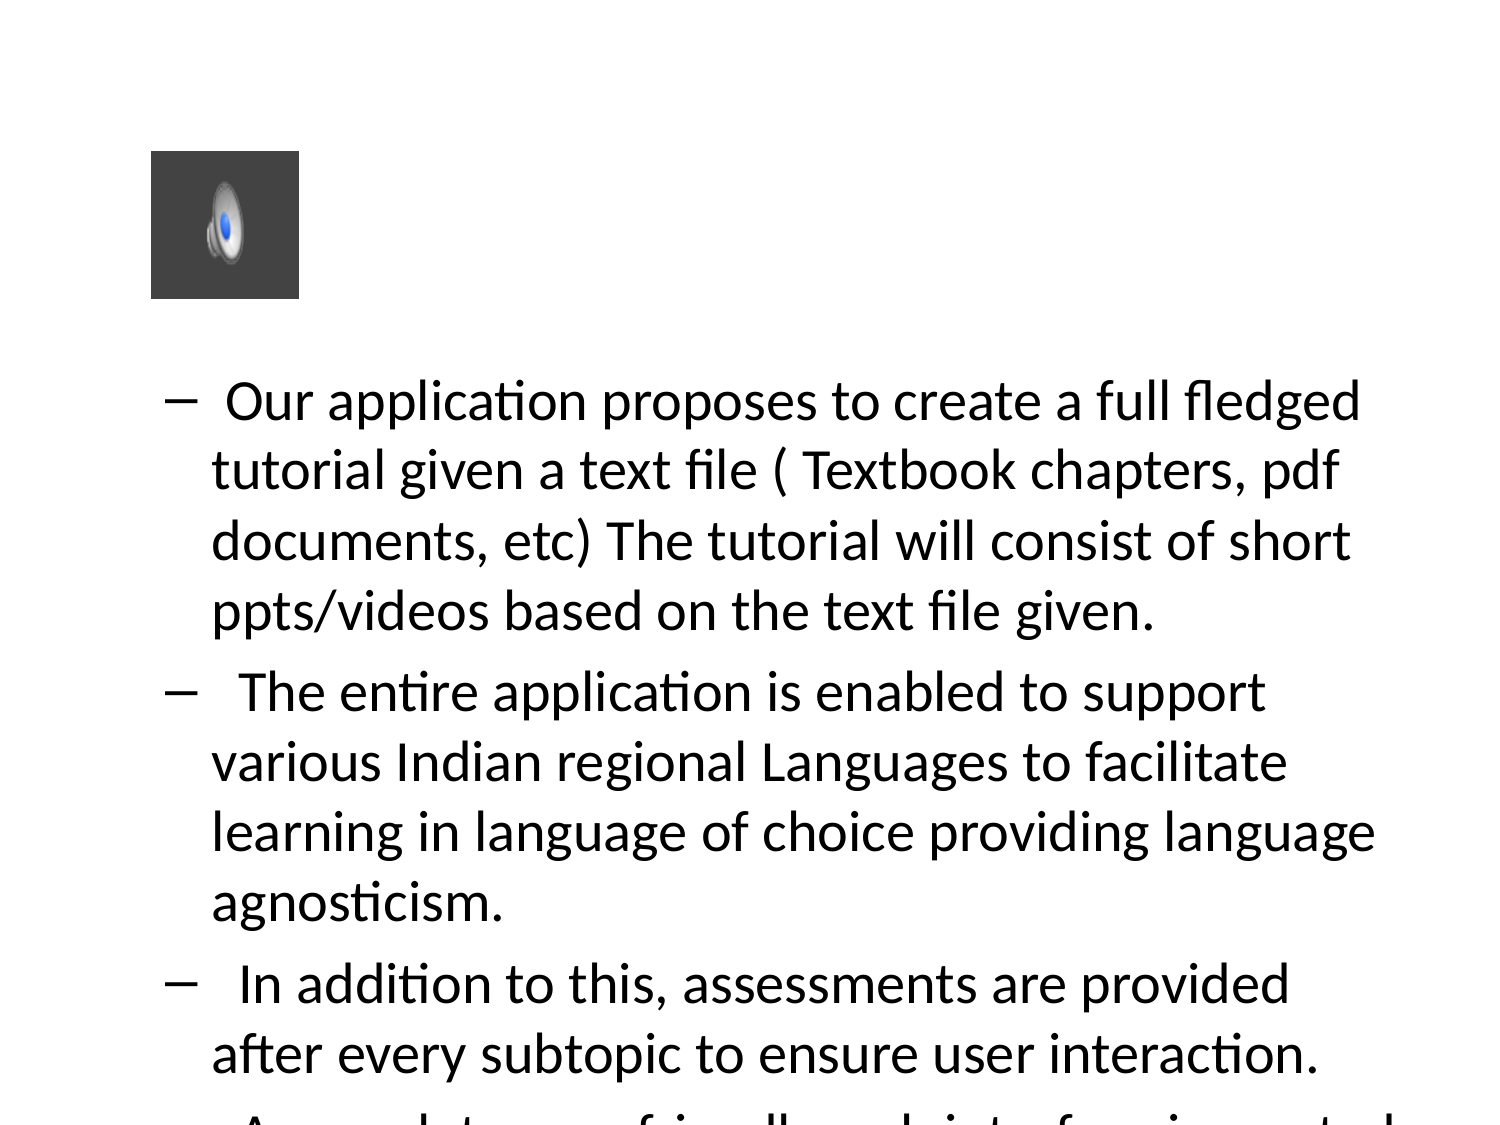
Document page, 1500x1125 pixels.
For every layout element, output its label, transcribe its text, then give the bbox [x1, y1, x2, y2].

list Our application proposes to create a full fledged tutorial given a text file ( Textbook chapters, pdf documents, etc) The tutorial will consist of short ppts/videos based on the text file given. The entire application is enabled to support various Indian regional Languages to facilitate learning in language of choice providing language agnosticism. In addition to this, assessments are provided after every subtopic to ensure user interaction. A complete user friendly web interface is created for easy use of all the features and hassle free learning and customization based on the user's preferences. . [75, 262, 1425, 1005]
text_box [149, 149, 301, 301]
